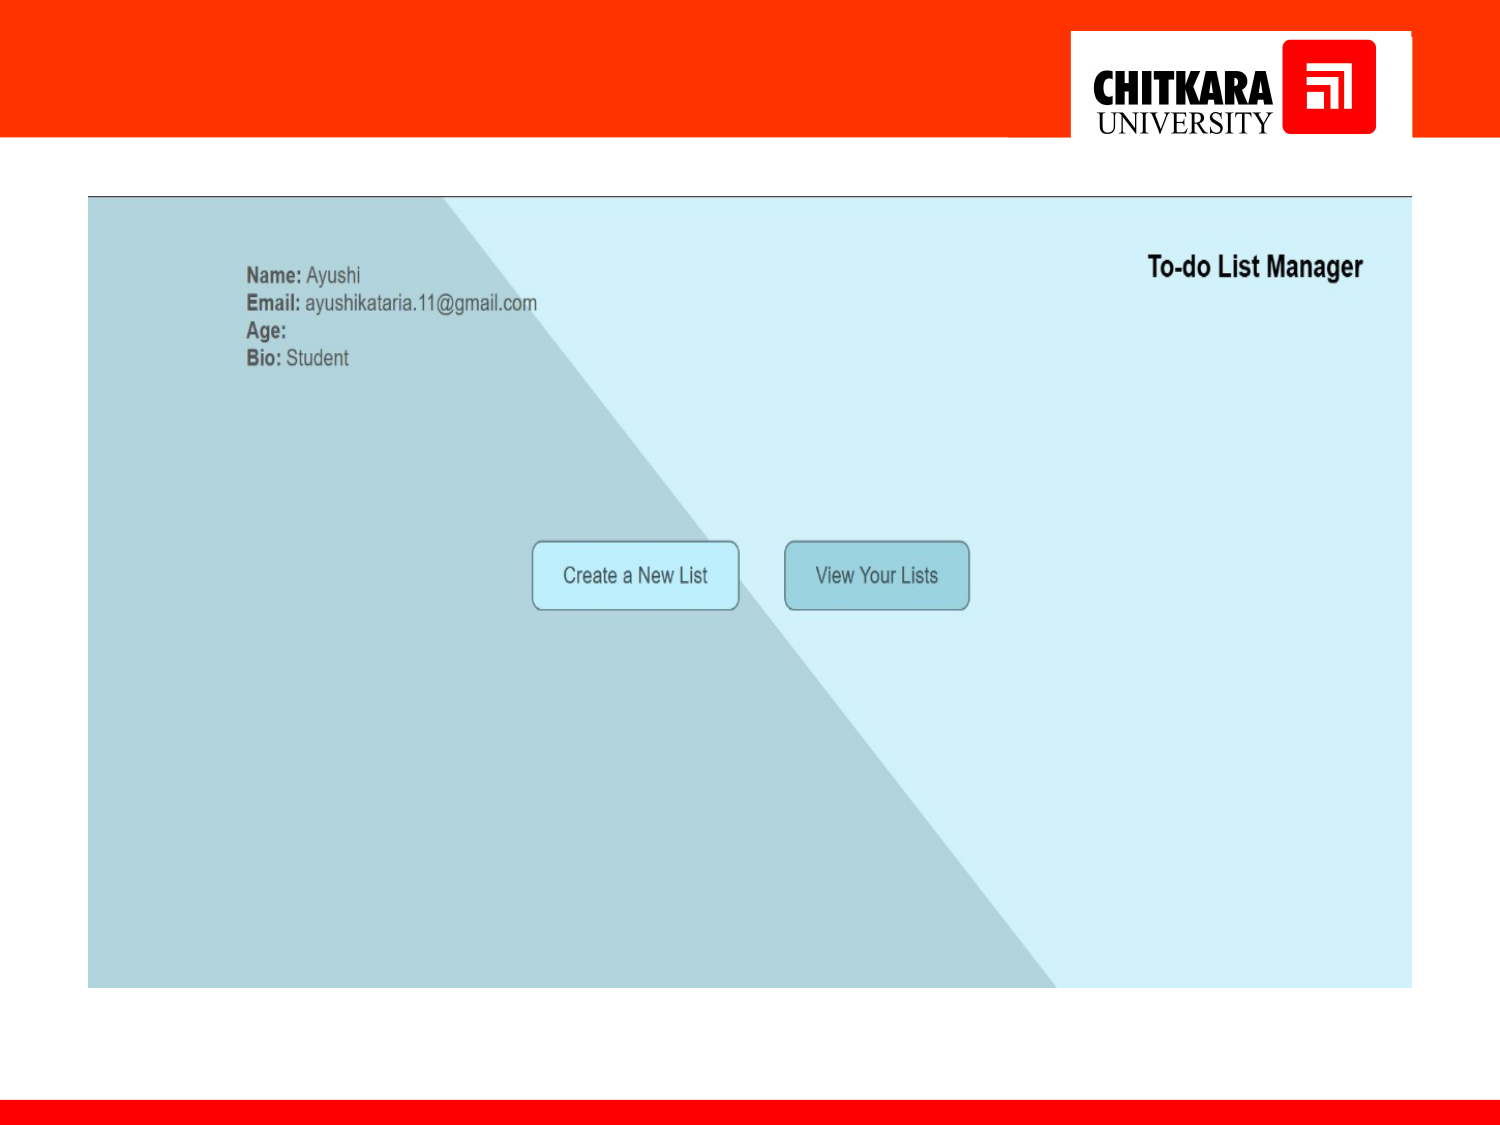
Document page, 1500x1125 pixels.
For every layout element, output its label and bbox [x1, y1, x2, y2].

picture [1074, 37, 1391, 138]
picture [88, 196, 1412, 988]
